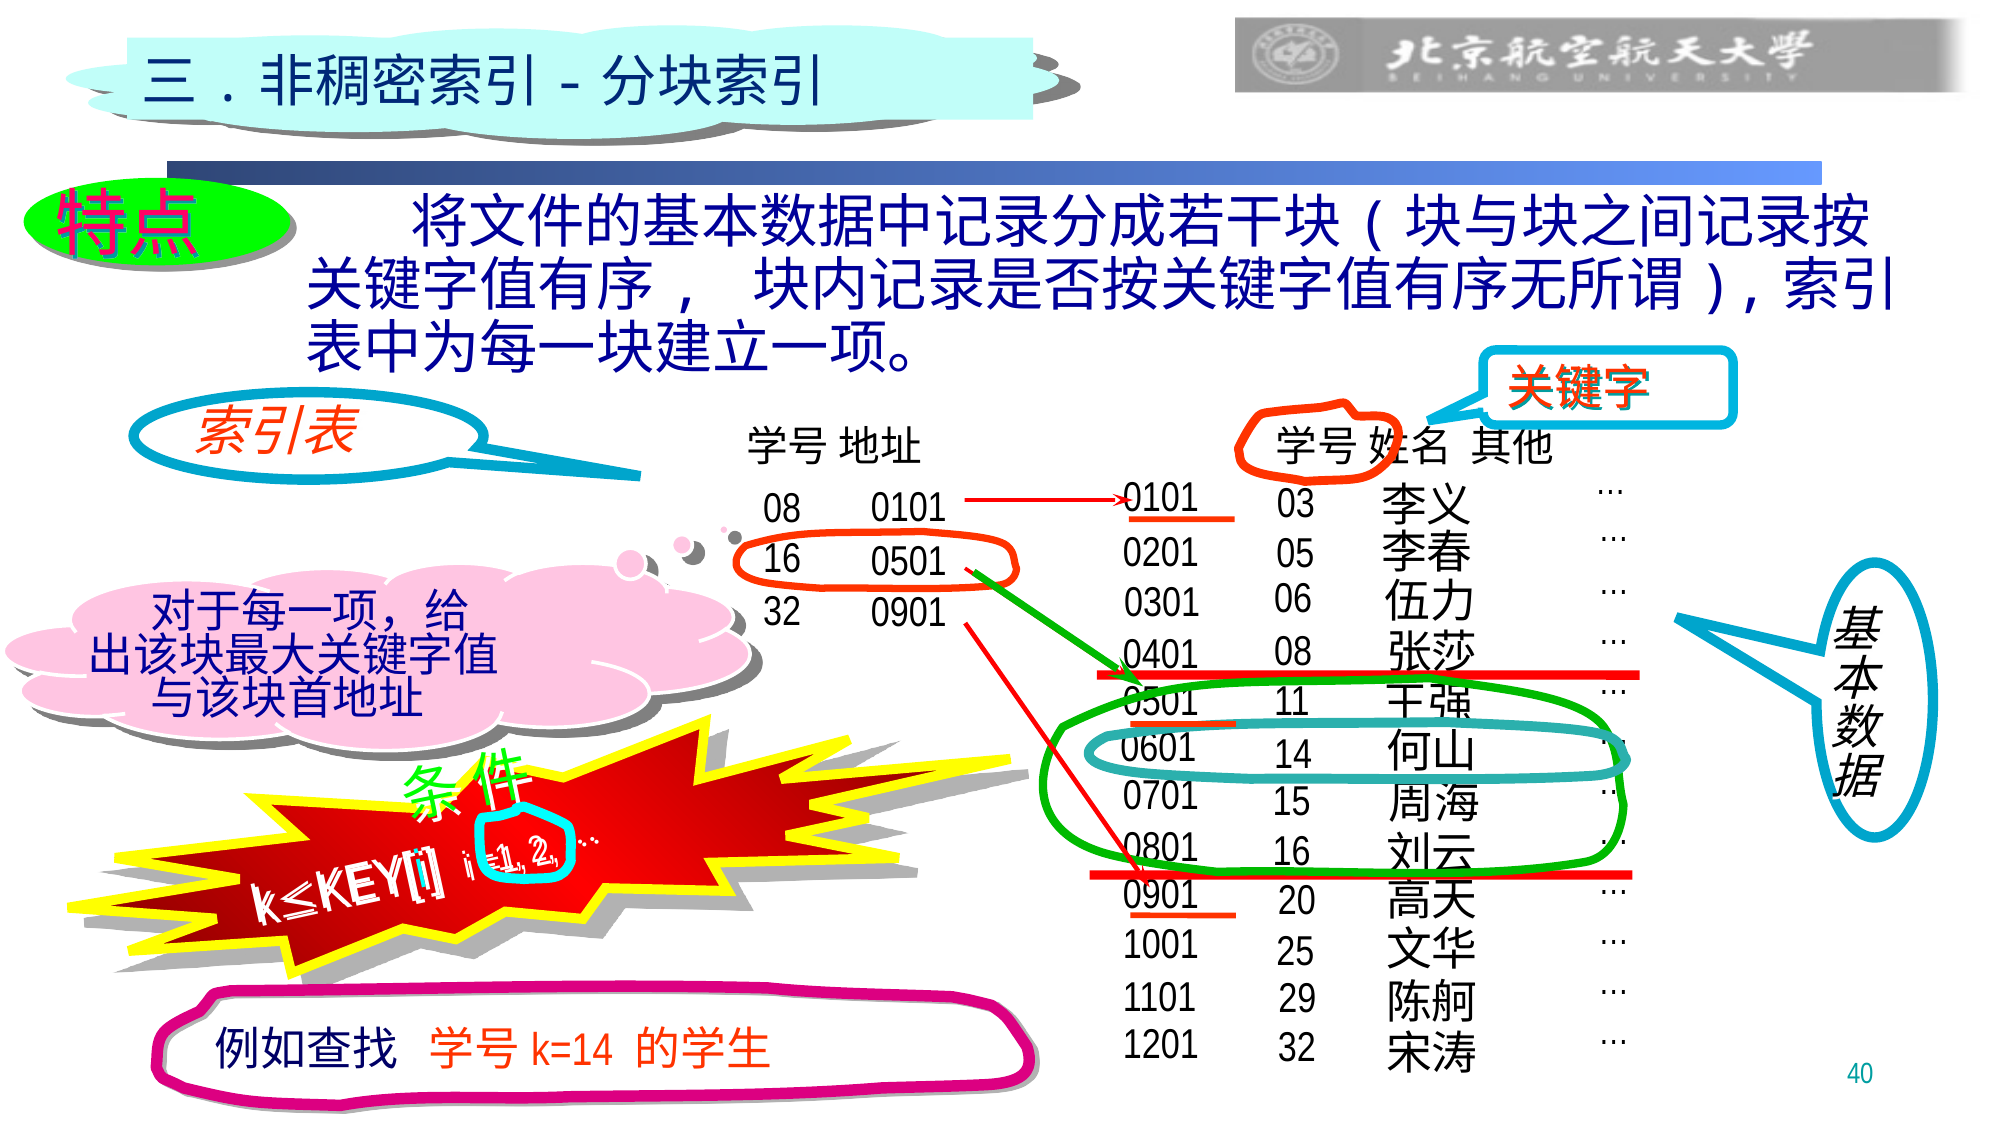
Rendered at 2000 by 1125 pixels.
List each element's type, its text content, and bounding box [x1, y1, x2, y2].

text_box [1104, 411, 1750, 1088]
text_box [133, 402, 495, 480]
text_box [66, 24, 1060, 139]
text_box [1814, 562, 1934, 838]
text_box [1238, 349, 1734, 486]
text_box [1006, 545, 1016, 567]
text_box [966, 569, 1234, 725]
slide_number 40 [1471, 1021, 1889, 1098]
picture [1235, 0, 2000, 102]
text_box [966, 732, 1234, 916]
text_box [23, 169, 1917, 391]
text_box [3, 562, 751, 751]
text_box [155, 983, 1036, 1106]
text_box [724, 412, 1002, 644]
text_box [966, 499, 1232, 520]
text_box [63, 736, 1017, 950]
